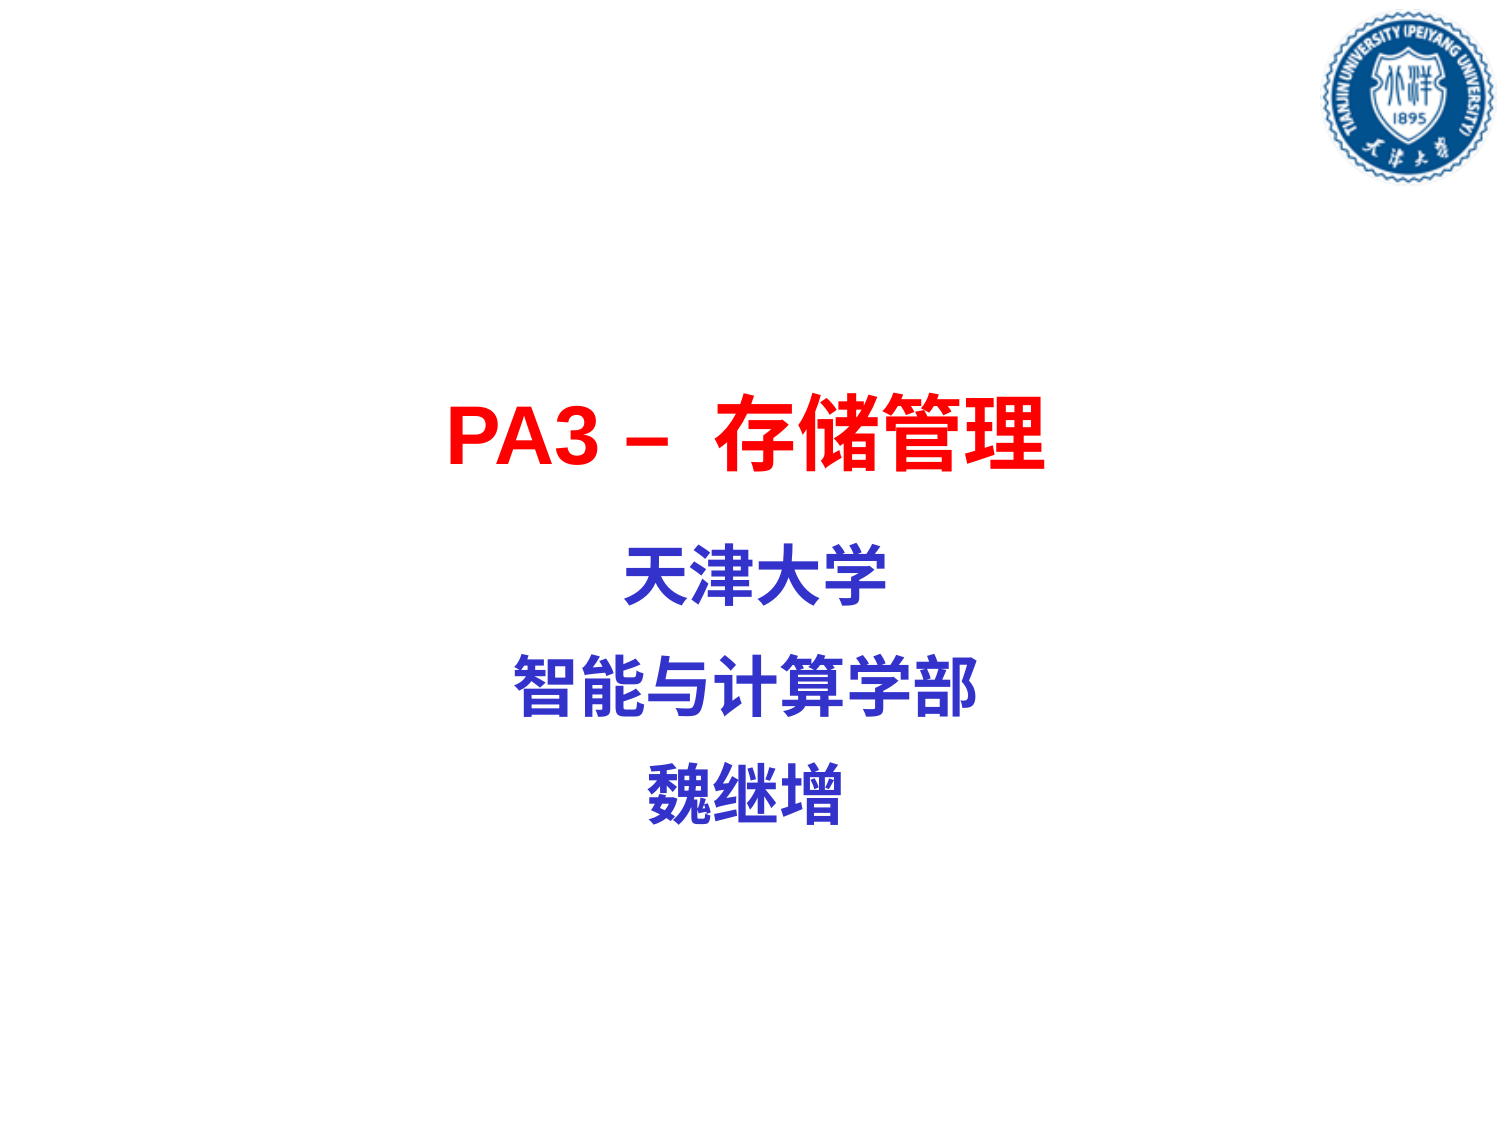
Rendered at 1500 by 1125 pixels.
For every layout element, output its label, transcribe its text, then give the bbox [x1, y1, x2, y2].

title PA3 – 存储管理 天津大学 智能与计算学部 魏继增 [77, 99, 1415, 1080]
picture [1319, 9, 1497, 187]
